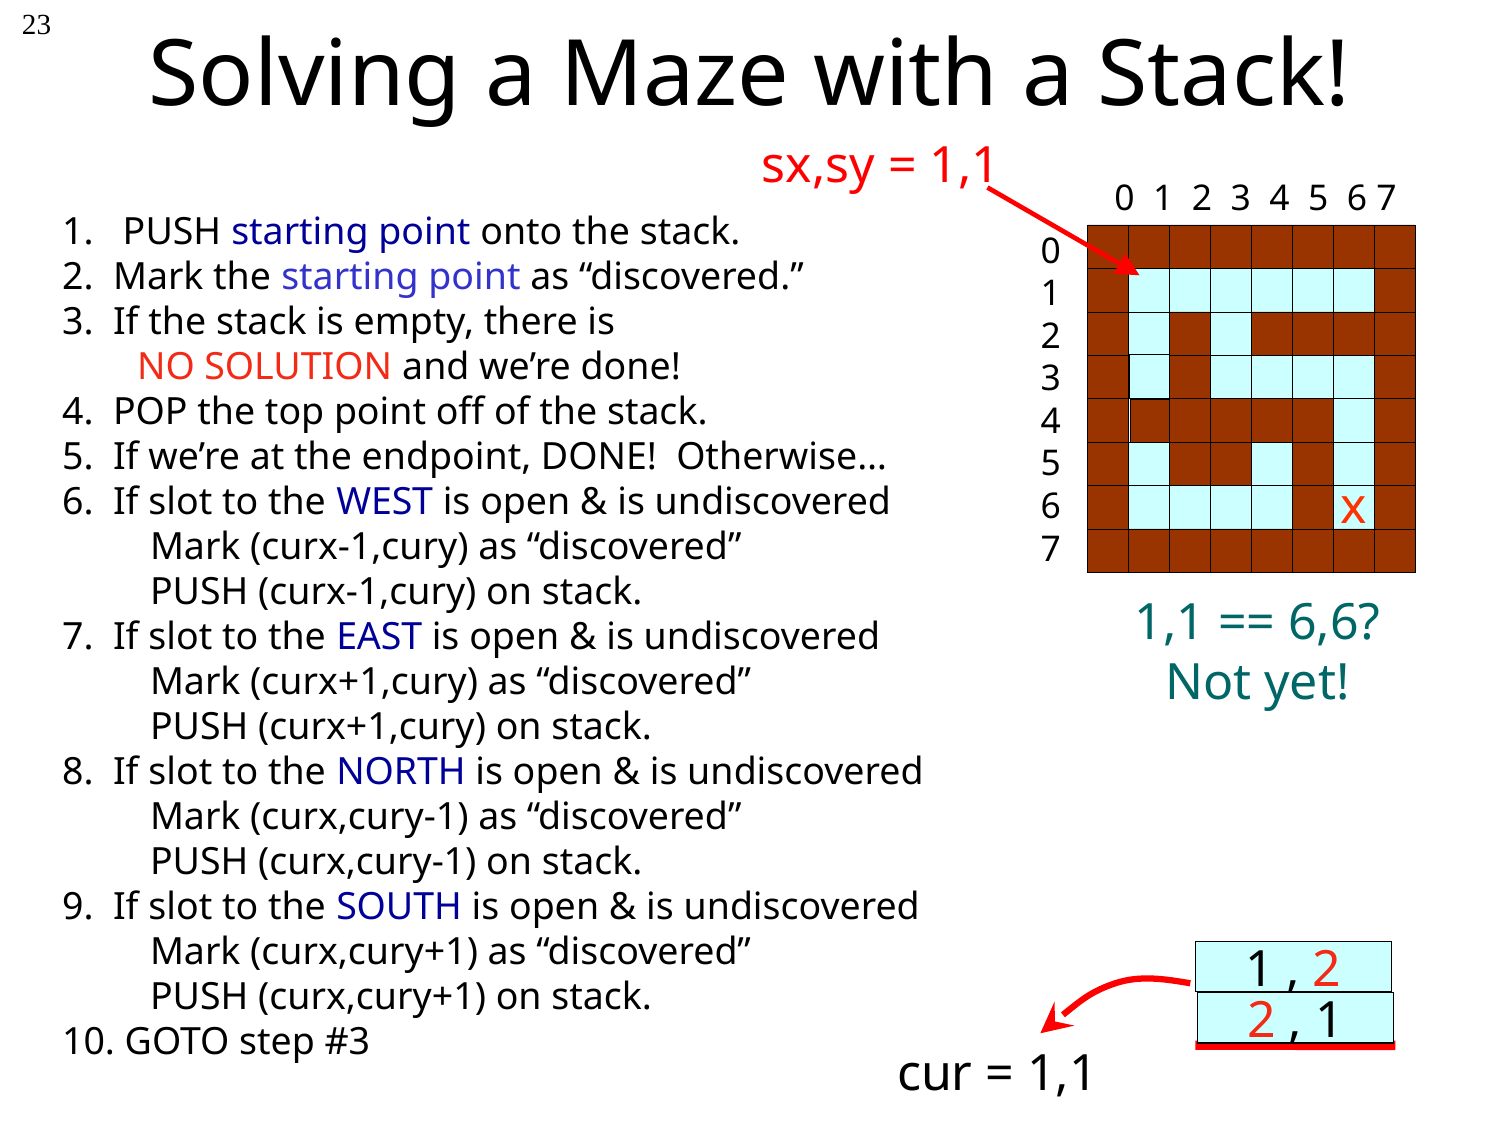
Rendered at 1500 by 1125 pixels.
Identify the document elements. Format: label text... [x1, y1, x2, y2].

text_box [1128, 268, 1169, 311]
text_box [1333, 442, 1374, 465]
text_box [1087, 285, 1128, 311]
text_box [1374, 311, 1416, 355]
text_box [1128, 528, 1169, 573]
text_box [1292, 485, 1326, 528]
text_box [1292, 355, 1333, 398]
text_box [1374, 268, 1416, 311]
text_box [1383, 485, 1416, 528]
text_box [1128, 485, 1169, 528]
text_box [1210, 268, 1251, 311]
text_box [1333, 398, 1374, 442]
text_box x [1326, 465, 1383, 541]
text_box [1087, 442, 1128, 485]
text_box [1130, 399, 1169, 442]
text_box [1087, 355, 1129, 398]
slide_number 23 [0, 0, 67, 73]
text_box 1,1 == 6,6? Not yet! [1120, 582, 1396, 718]
text_box [1292, 398, 1333, 442]
text_box 0 1 2 3 4 5 6 7 [1025, 285, 1076, 576]
text_box [1210, 398, 1251, 442]
text_box cur = 1,1 [882, 1033, 1113, 1108]
text_box [1210, 225, 1251, 268]
text_box [1333, 541, 1374, 573]
text_box [1251, 355, 1292, 398]
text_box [749, 124, 1140, 276]
text_box [1040, 978, 1191, 1034]
text_box [1251, 528, 1292, 573]
text_box [1169, 268, 1210, 311]
text_box [1333, 268, 1374, 311]
text_box [1251, 398, 1292, 442]
text_box [1087, 398, 1129, 442]
text_box [1128, 442, 1169, 485]
text_box [1087, 485, 1128, 528]
text_box [1210, 528, 1251, 573]
text_box [1087, 528, 1128, 573]
text_box [1333, 355, 1374, 398]
text_box [1169, 398, 1210, 442]
text_box [1333, 311, 1374, 355]
text_box [1169, 528, 1210, 573]
text_box 2 , 1 [1197, 992, 1394, 1043]
text_box [1210, 311, 1251, 355]
text_box [1144, 225, 1169, 268]
text_box [1210, 355, 1251, 398]
text_box [1333, 225, 1374, 268]
text_box [1292, 528, 1333, 573]
text_box [1169, 355, 1210, 398]
text_box [1292, 442, 1333, 485]
text_box [1251, 268, 1292, 311]
text_box [1210, 485, 1251, 528]
text_box [1374, 224, 1416, 268]
text_box [1251, 442, 1292, 485]
text_box 1 , 2 [1195, 941, 1392, 992]
text_box [1251, 225, 1292, 268]
text_box [1292, 225, 1333, 268]
text_box [1374, 355, 1416, 398]
text_box [1251, 311, 1292, 355]
text_box [1292, 311, 1333, 355]
text_box [1374, 442, 1416, 485]
text_box [1169, 485, 1210, 528]
text_box [1292, 268, 1333, 311]
text_box 0 1 2 3 4 5 6 7 [1144, 167, 1412, 225]
text_box [1128, 311, 1169, 356]
text_box Solving a Maze with a Stack! [112, 0, 1388, 163]
text_box [1169, 225, 1210, 268]
text_box [1169, 442, 1210, 485]
text_box [1129, 354, 1169, 399]
text_box [1087, 311, 1128, 355]
text_box [1210, 442, 1251, 485]
text_box [1251, 485, 1292, 528]
text_box [1374, 528, 1416, 573]
text_box 1. PUSH starting point onto the stack. 2. Mark the starting point as “discovered.” 3. If the stack is empty, there is NO SOLUTION and we’re done! 4. POP the top point off of the stack. 5. If we’re at the endpoint, DONE! Otherwise… 6. If slot to the WEST is open & is undiscovered Mark (curx-1,cury) as “discovered” PUSH (curx-1,cury) on stack. 7. If slot to the EAST is open & is undiscovered Mark (curx+1,cury) as “discovered” PUSH (curx+1,cury) on stack. 8. If slot to the NORTH is open & is undiscovered Mark (curx,cury-1) as “discovered” PUSH (curx,cury-1) on stack. 9. If slot to the SOUTH is open & is undiscovered Mark (curx,cury+1) as “discovered” PUSH (curx,cury+1) on stack. 10. GOTO step #3 [47, 199, 1063, 1070]
text_box [1169, 311, 1210, 355]
text_box [1374, 398, 1416, 442]
